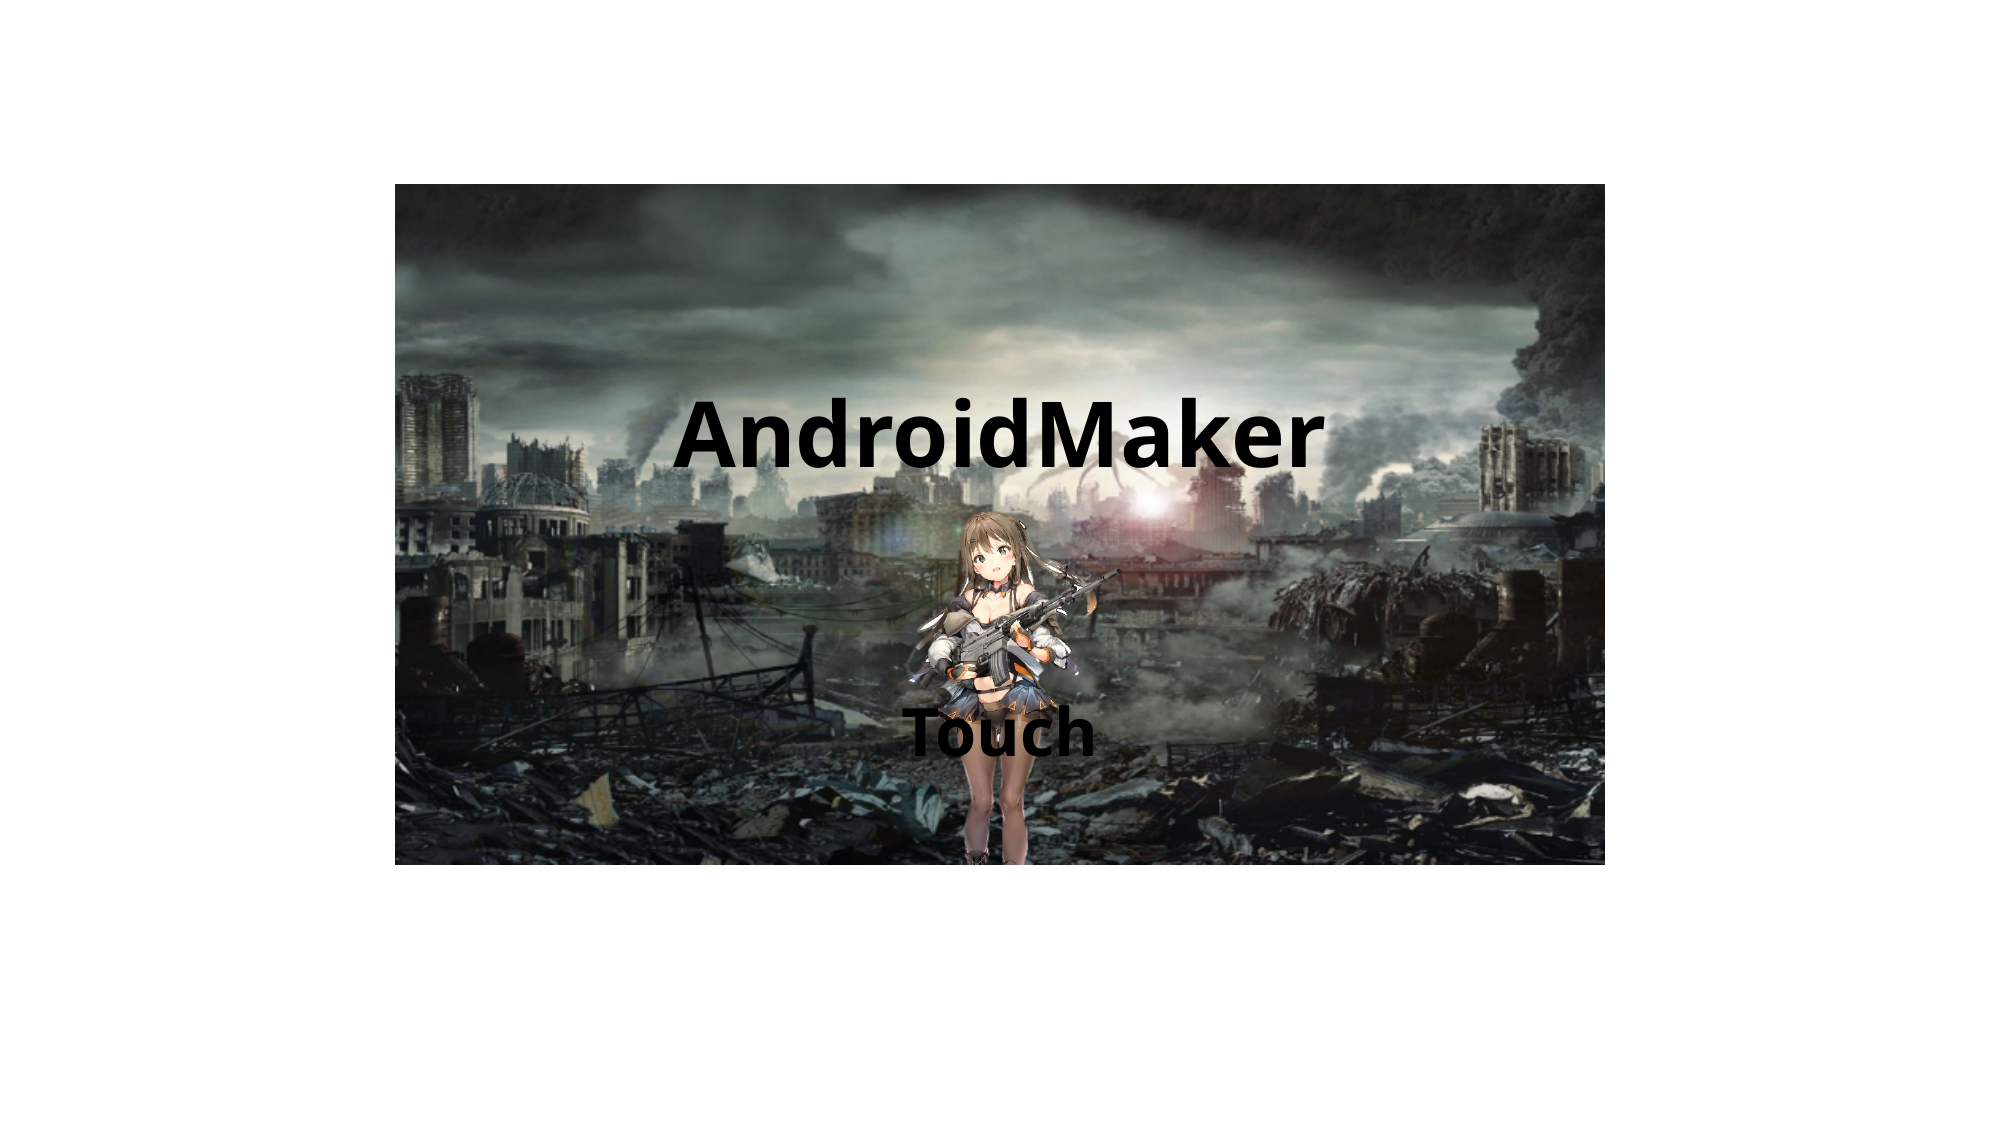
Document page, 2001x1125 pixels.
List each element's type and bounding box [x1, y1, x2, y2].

text_box [395, 184, 1605, 865]
